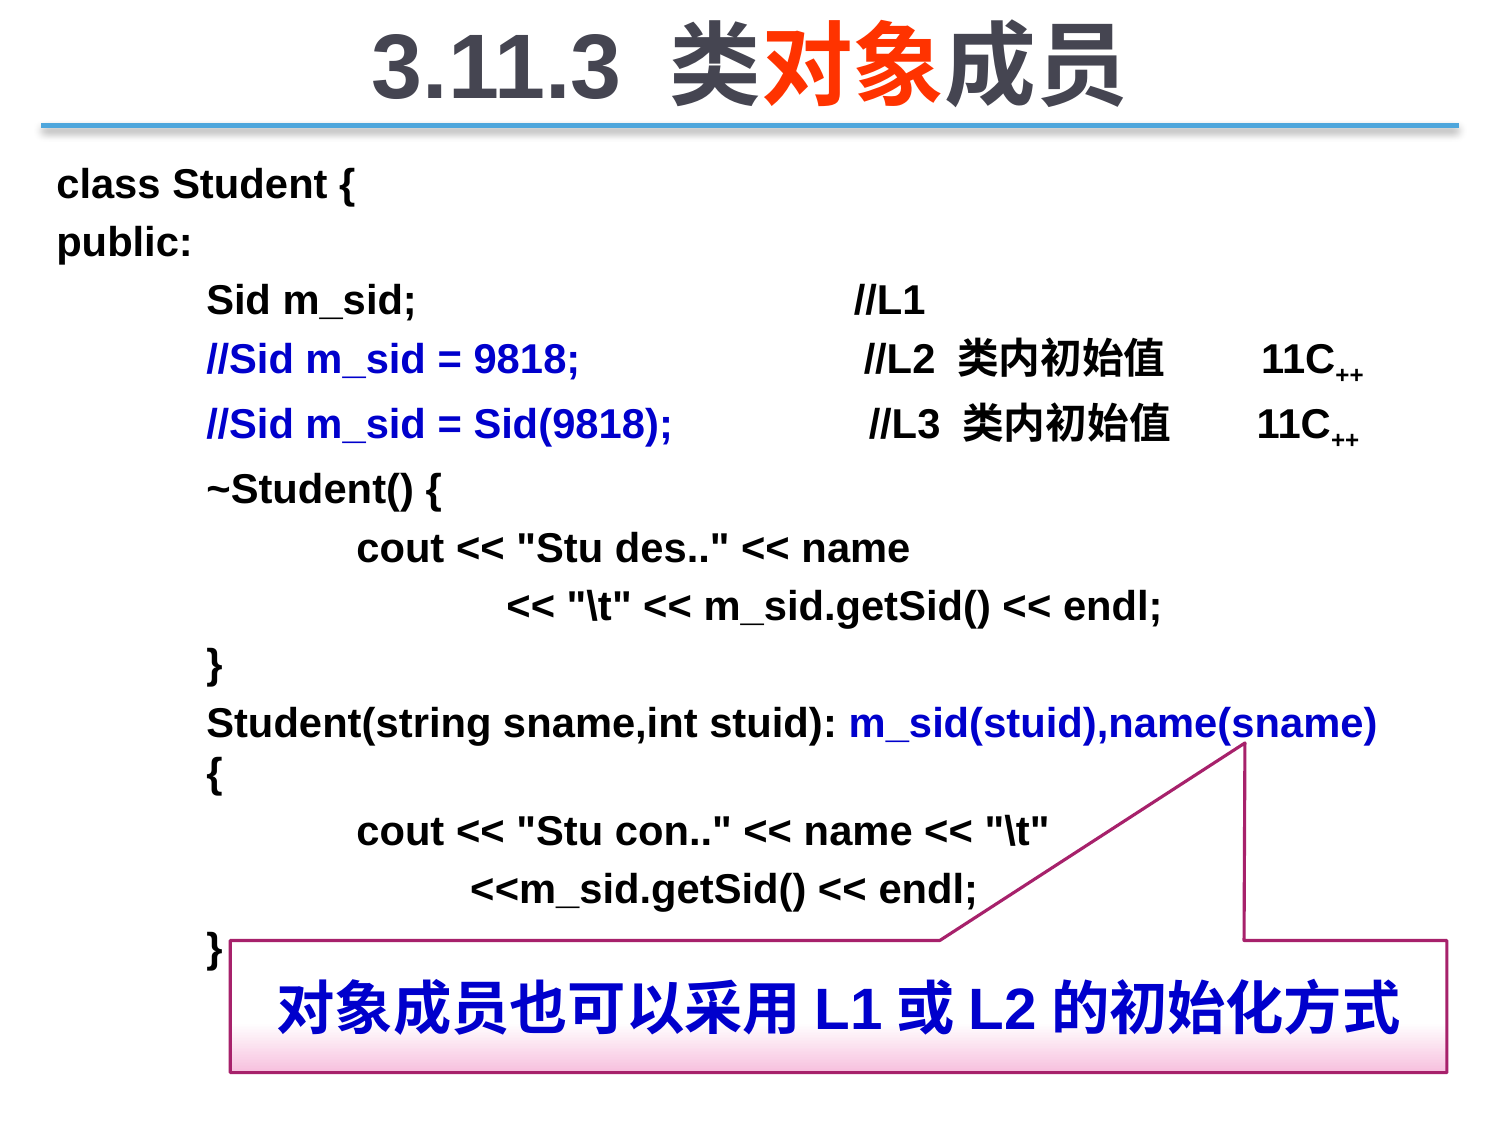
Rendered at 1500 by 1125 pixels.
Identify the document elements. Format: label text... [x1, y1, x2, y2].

text_box 3.11.3 类对象成员 [112, 0, 1388, 102]
text_box 对象成员也可以采用L1或L2的初始化方式 [228, 741, 1449, 1075]
list class Student { public: Sid m_sid; //L1 //Sid m_sid = 9818; //L2 类内初始值 11C++ //Sid m_sid = Sid(9818); //L3 类内初始值 11C++ ~Student() { cout << "Stu des.." << name << "\t" << m_sid.getSid() << endl; } Student(string sname,int stuid): m_sid(stuid),name(sname) { cout << "Stu con.." << name << "\t" <<m_sid.getSid() << endl; } [41, 149, 1412, 1001]
